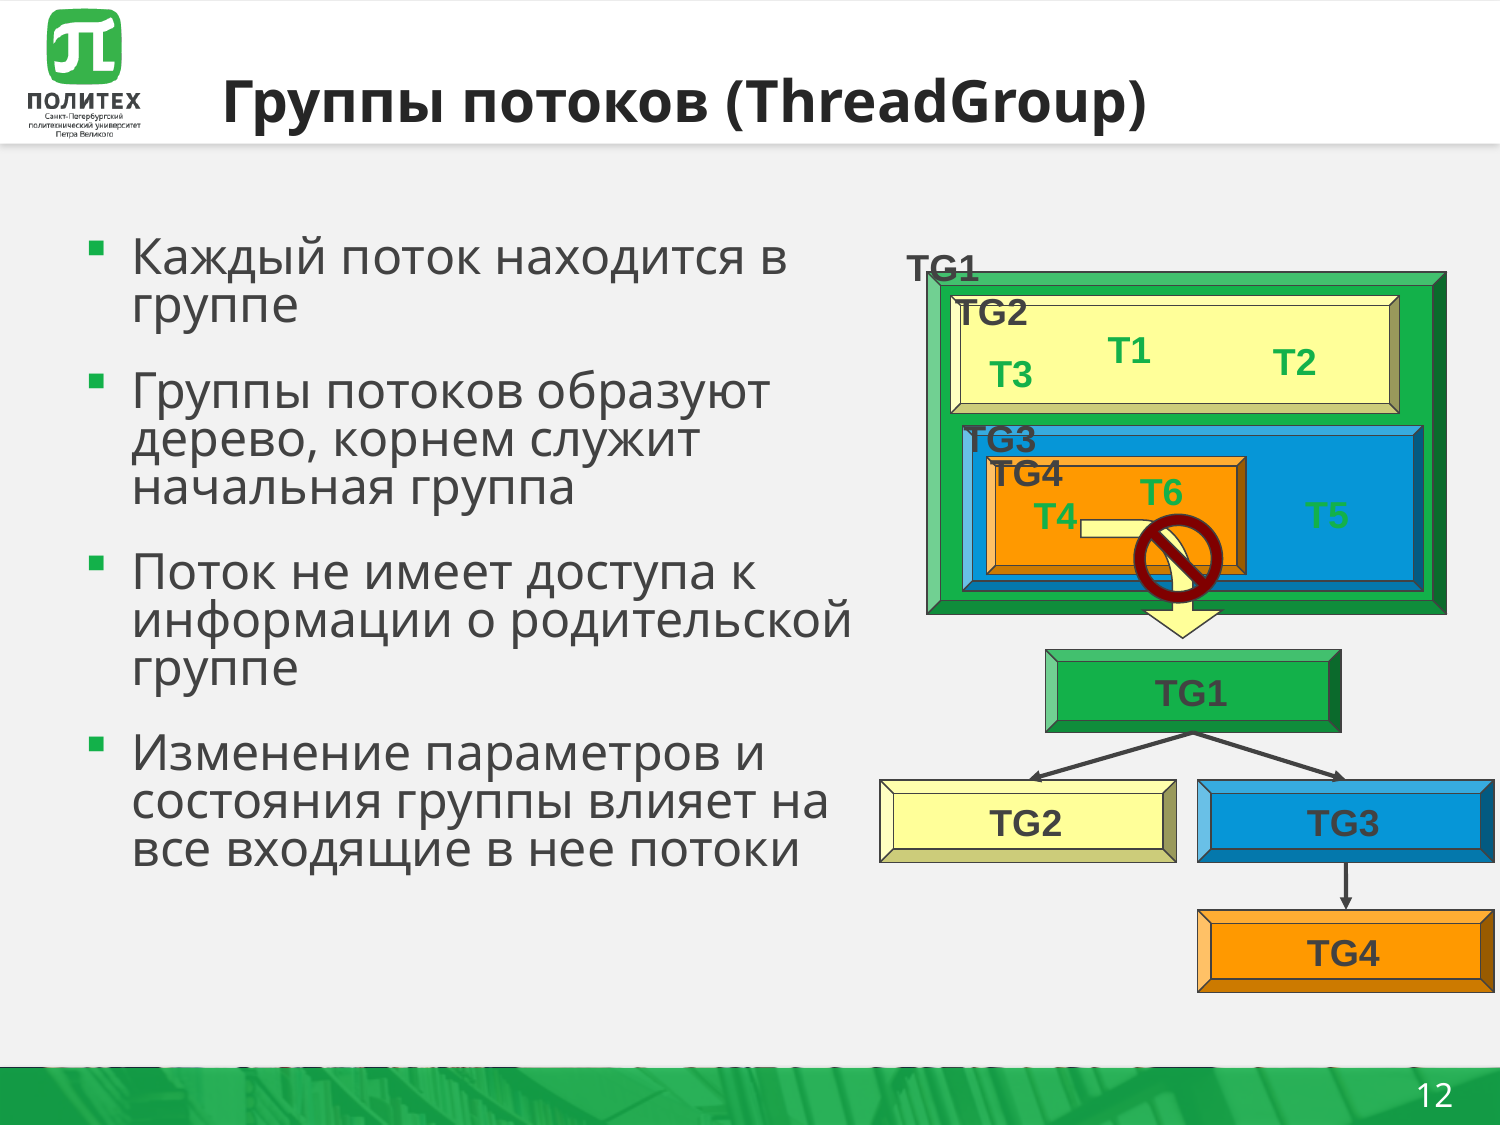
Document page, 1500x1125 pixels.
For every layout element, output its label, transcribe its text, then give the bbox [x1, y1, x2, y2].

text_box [891, 236, 1447, 615]
text_box [1197, 909, 1495, 993]
text_box TG2 [974, 791, 1078, 852]
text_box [939, 280, 1400, 414]
list Каждый поток находится в группе Группы потоков образуют дерево, корнем служит начальная группа Поток не имеет доступа к информации о родительской группе Изменение параметров и состояния группы влияет на все входящие в нее потоки [75, 236, 904, 1019]
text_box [974, 441, 1247, 575]
text_box [1045, 649, 1341, 730]
text_box TG1 [1140, 661, 1243, 722]
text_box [1028, 732, 1190, 781]
picture [4, 0, 169, 151]
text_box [948, 407, 1424, 592]
text_box [1348, 779, 1495, 863]
text_box [1197, 789, 1343, 863]
title Группы потоков (ThreadGroup) [206, 0, 1425, 142]
text_box [879, 779, 1177, 863]
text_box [1192, 732, 1347, 781]
text_box TG3 [1292, 791, 1395, 852]
text_box [1161, 623, 1205, 639]
text_box TG4 [1292, 921, 1395, 982]
